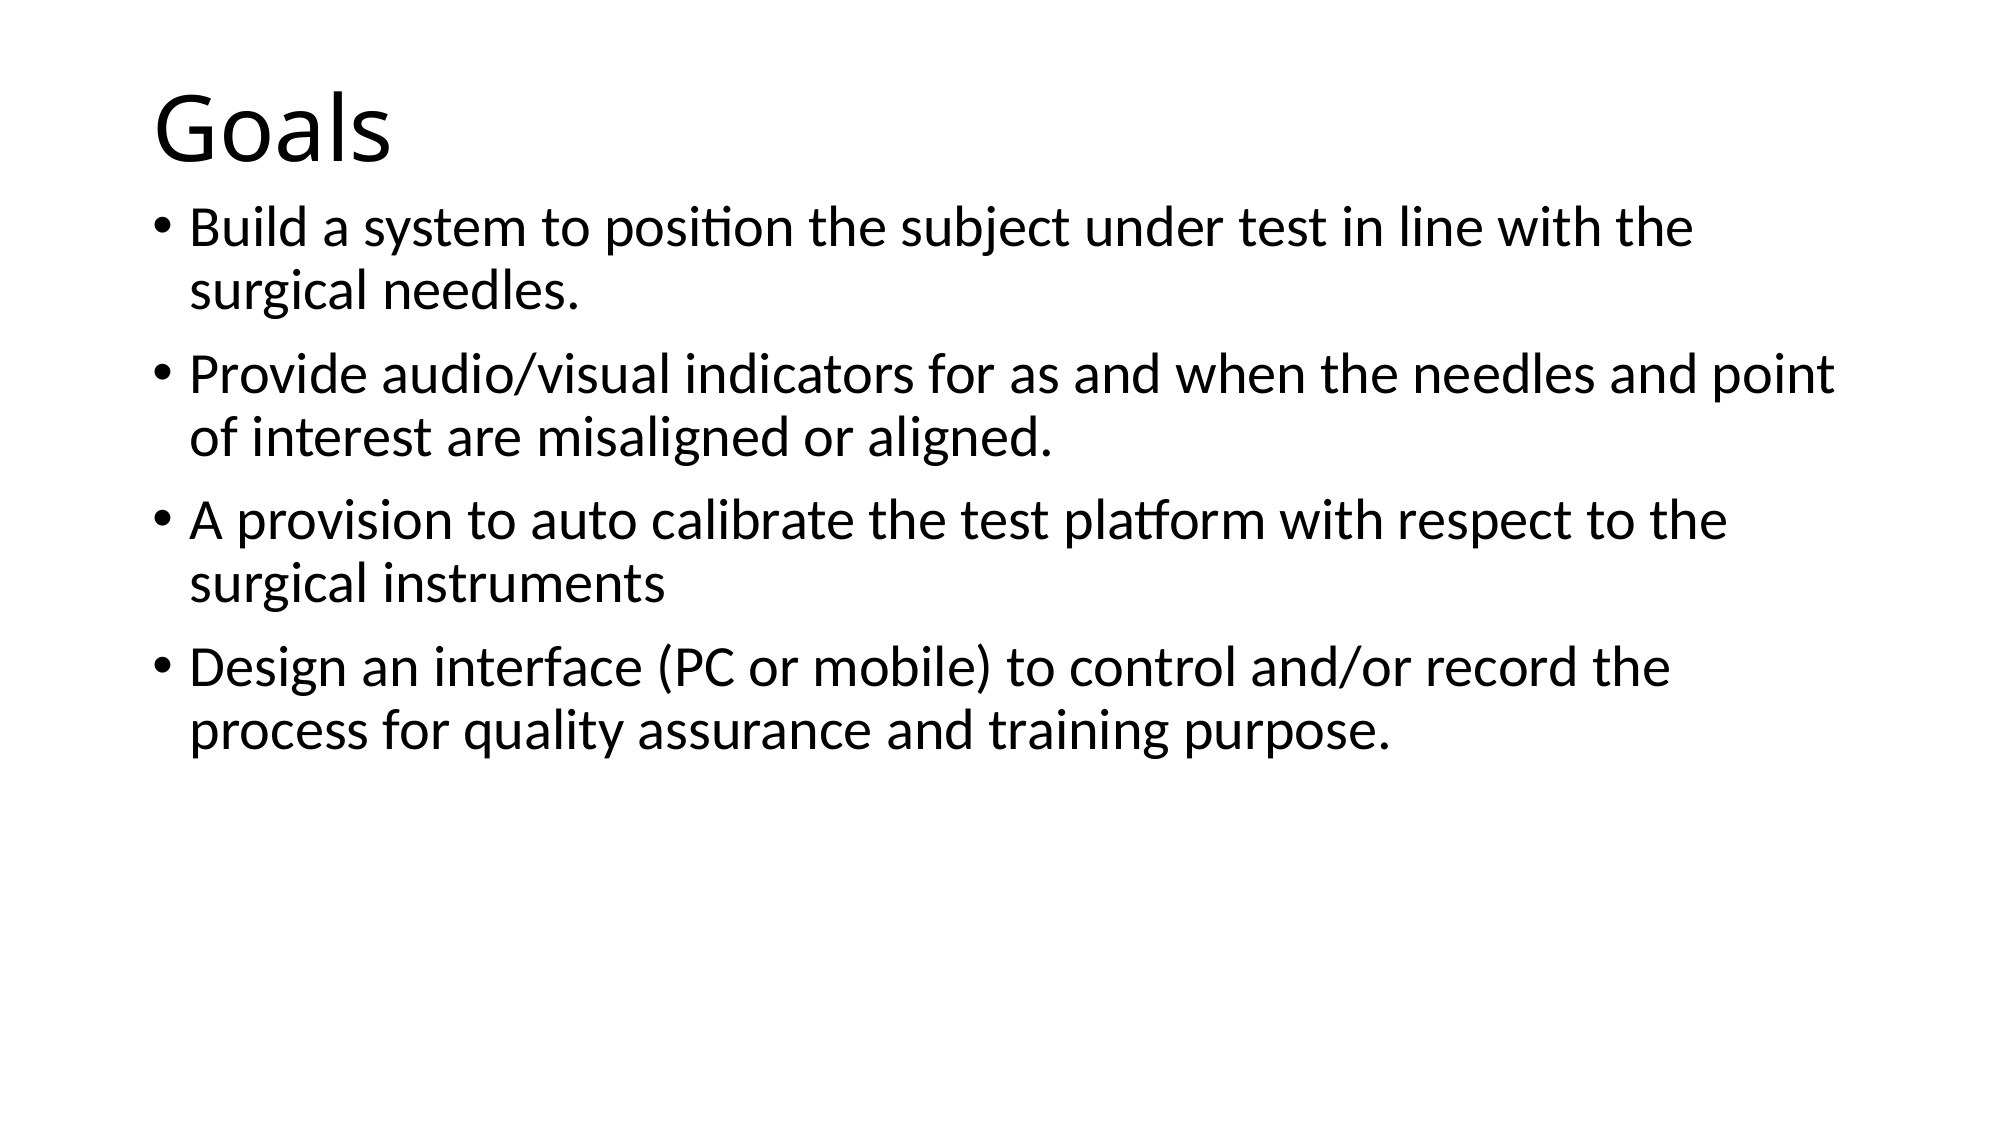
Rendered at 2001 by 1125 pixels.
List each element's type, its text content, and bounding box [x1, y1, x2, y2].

list Build a system to position the subject under test in line with the surgical needles. Provide audio/visual indicators for as and when the needles and point of interest are misaligned or aligned. A provision to auto calibrate the test platform with respect to the surgical instruments Design an interface (PC or mobile) to control and/or record the process for quality assurance and training purpose. [137, 188, 1863, 1014]
title Goals [137, 59, 1863, 188]
